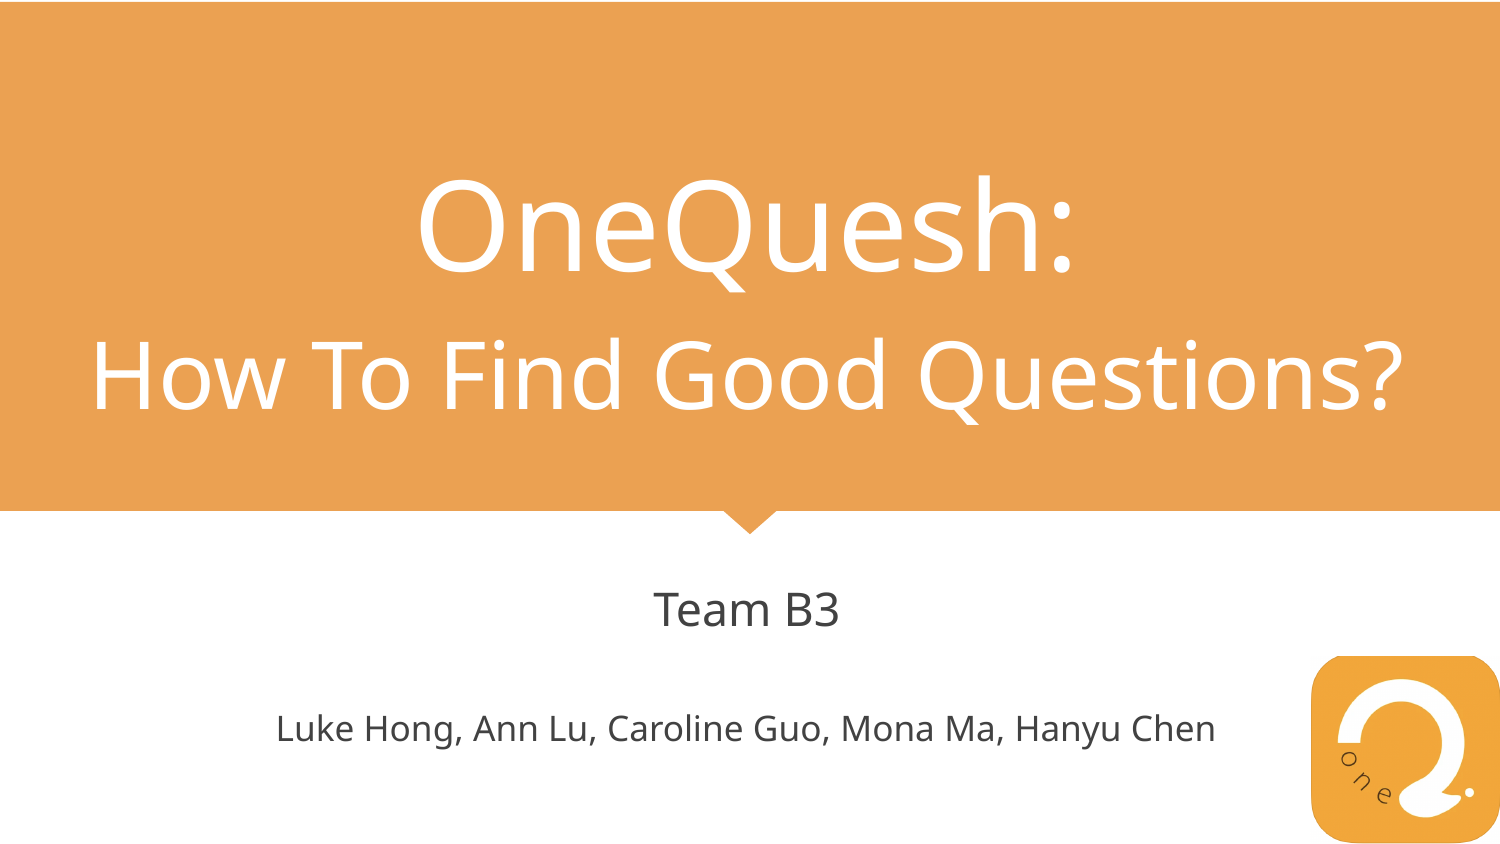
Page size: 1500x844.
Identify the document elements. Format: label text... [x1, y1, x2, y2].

text_box OneQuesh: How To Find Good Questions? [67, 105, 1427, 452]
text_box Team B3 Luke Hong, Ann Lu, Caroline Guo, Mona Ma, Hanyu Chen [67, 560, 1427, 768]
picture [1309, 656, 1500, 844]
text_box [0, 1, 1500, 511]
text_box [717, 478, 782, 535]
